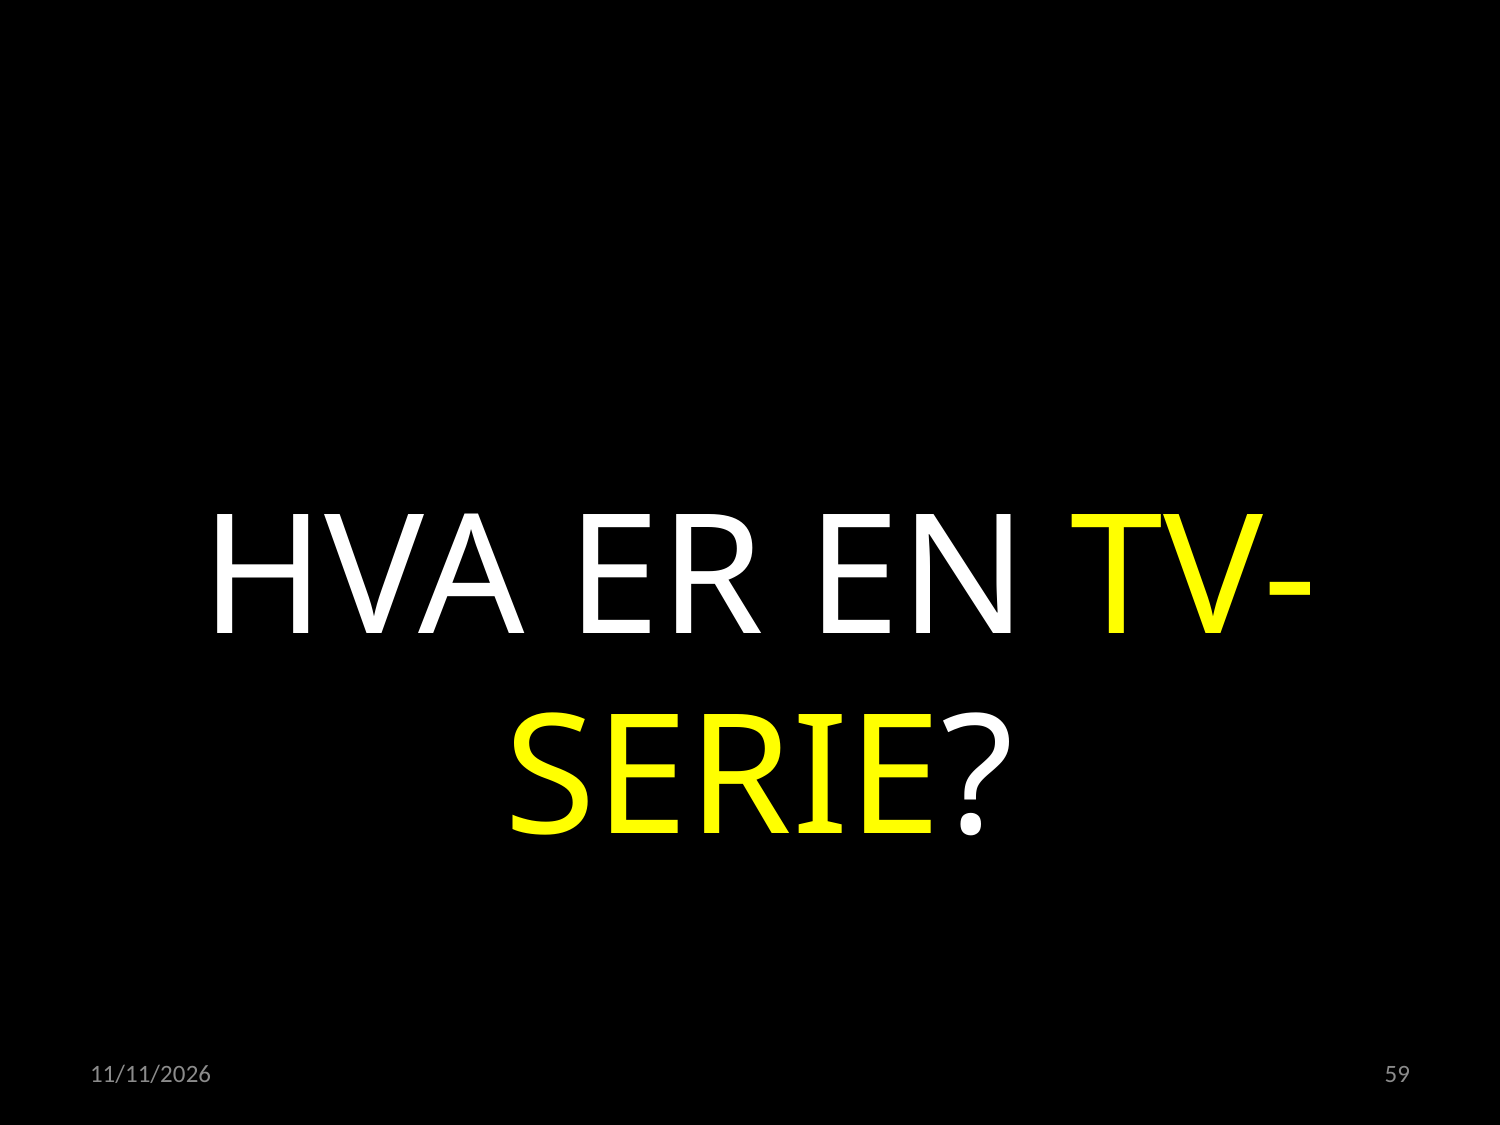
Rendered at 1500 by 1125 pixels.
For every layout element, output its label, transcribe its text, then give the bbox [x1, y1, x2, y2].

list HVA ER EN TV-SERIE? [0, 459, 1500, 561]
slide_number 59 [1074, 1042, 1425, 1103]
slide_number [75, 1042, 425, 1103]
